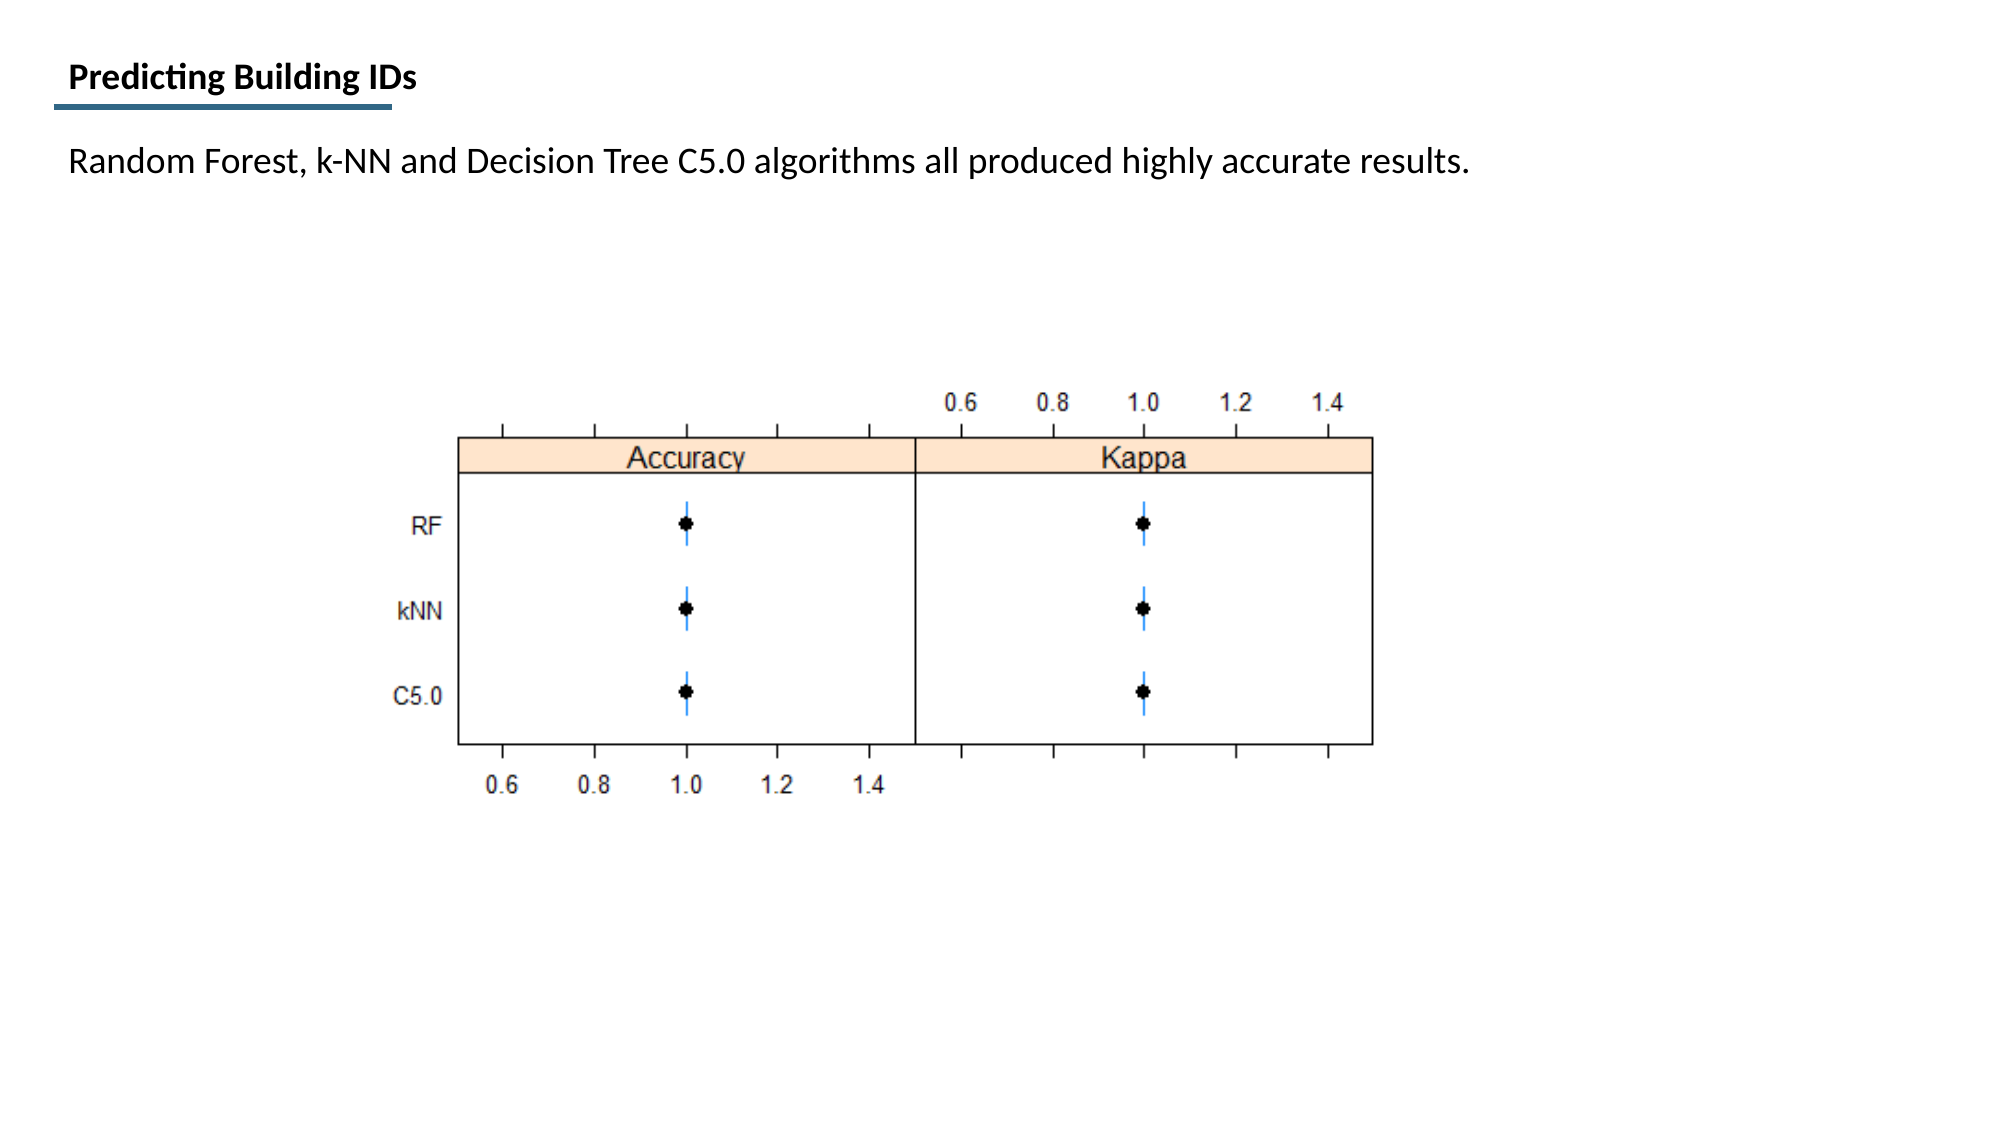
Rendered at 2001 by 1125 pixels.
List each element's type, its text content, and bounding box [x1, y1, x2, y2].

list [351, 332, 1431, 851]
text_box Predicting Building IDs [53, 28, 1779, 127]
text_box Random Forest, k-NN and Decision Tree C5.0 algorithms all produced highly accurate results. [53, 129, 1539, 189]
